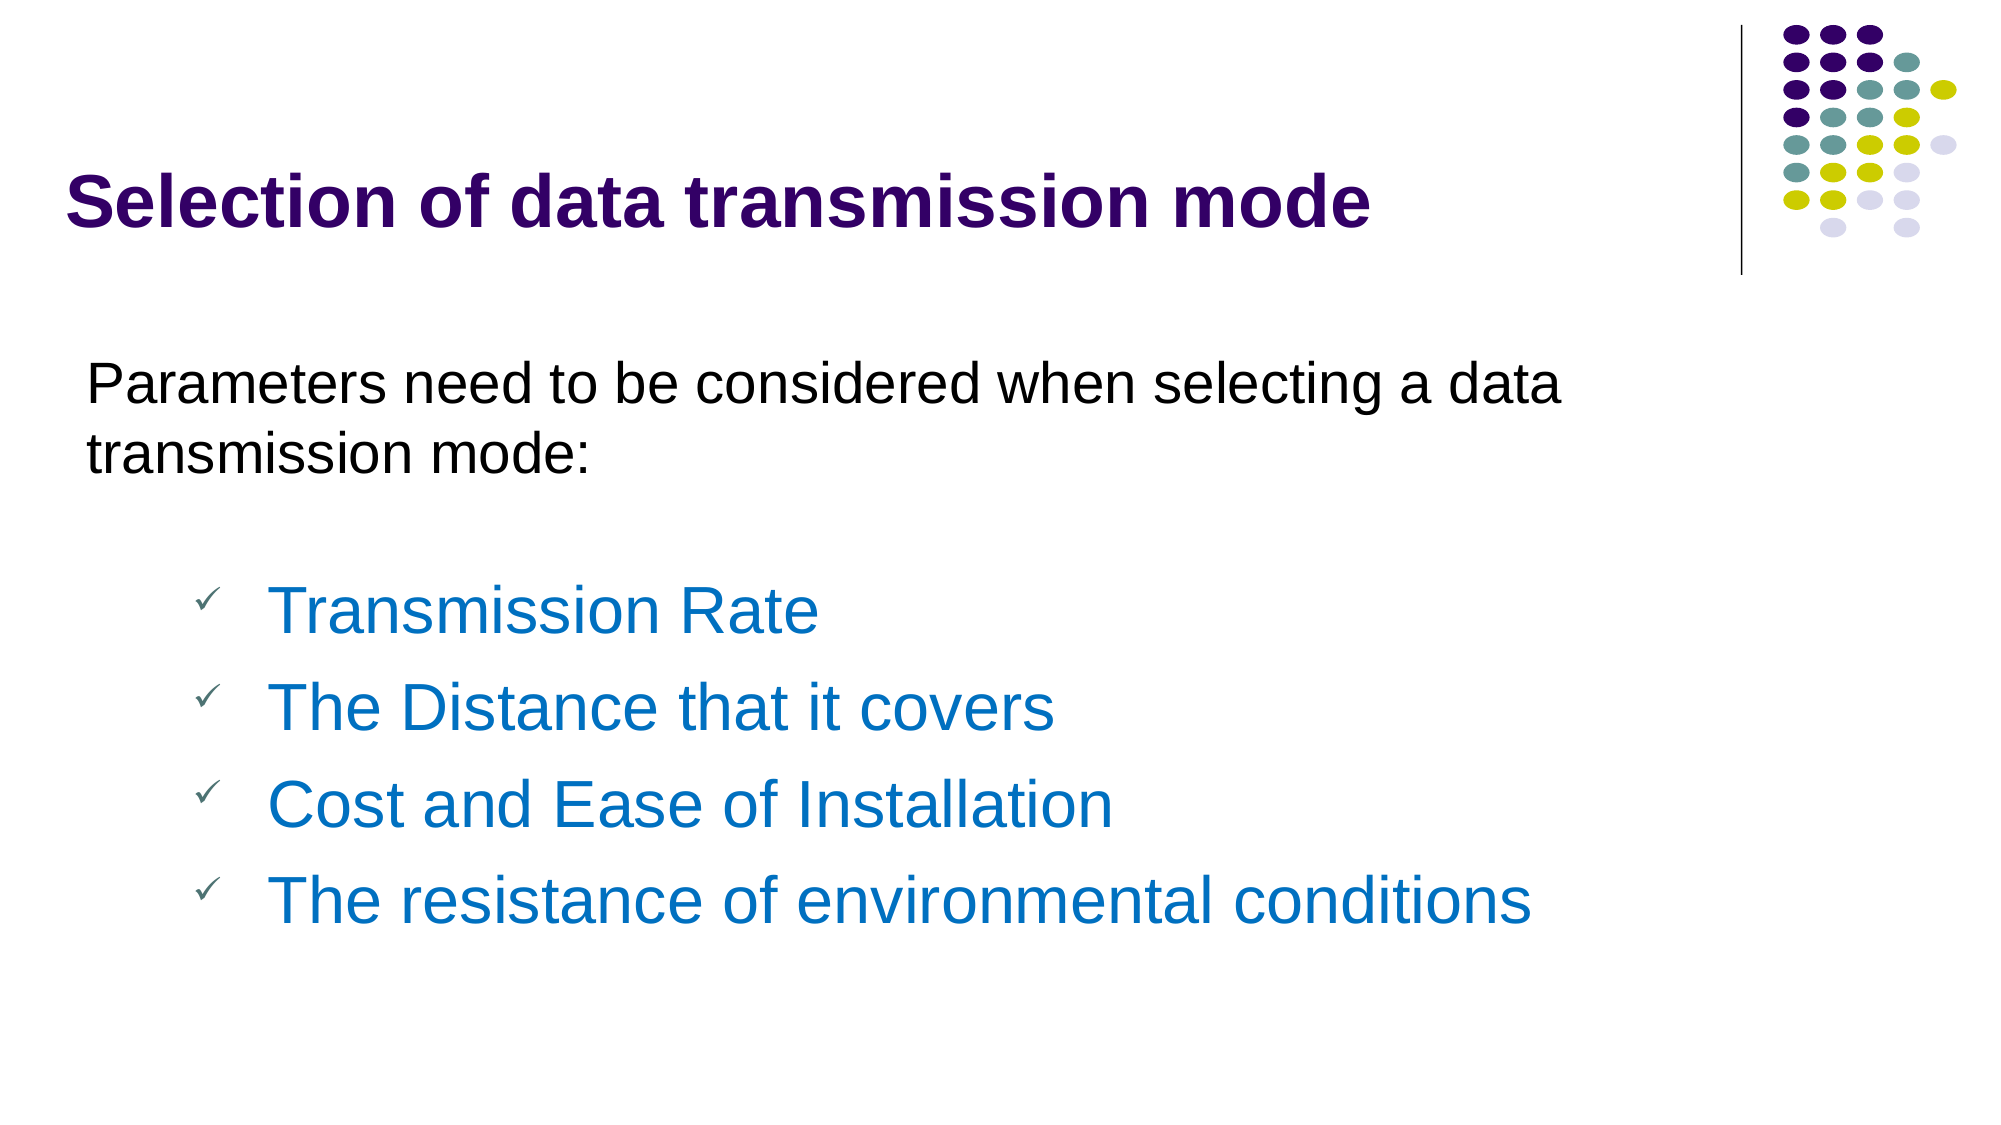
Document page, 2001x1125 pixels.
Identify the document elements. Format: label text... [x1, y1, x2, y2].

title Selection of data transmission mode [50, 37, 1734, 250]
list Parameters need to be considered when selecting a data transmission mode: Transmission Rate The Distance that it covers Cost and Ease of Installation The resistance of environmental conditions [63, 338, 1720, 1062]
